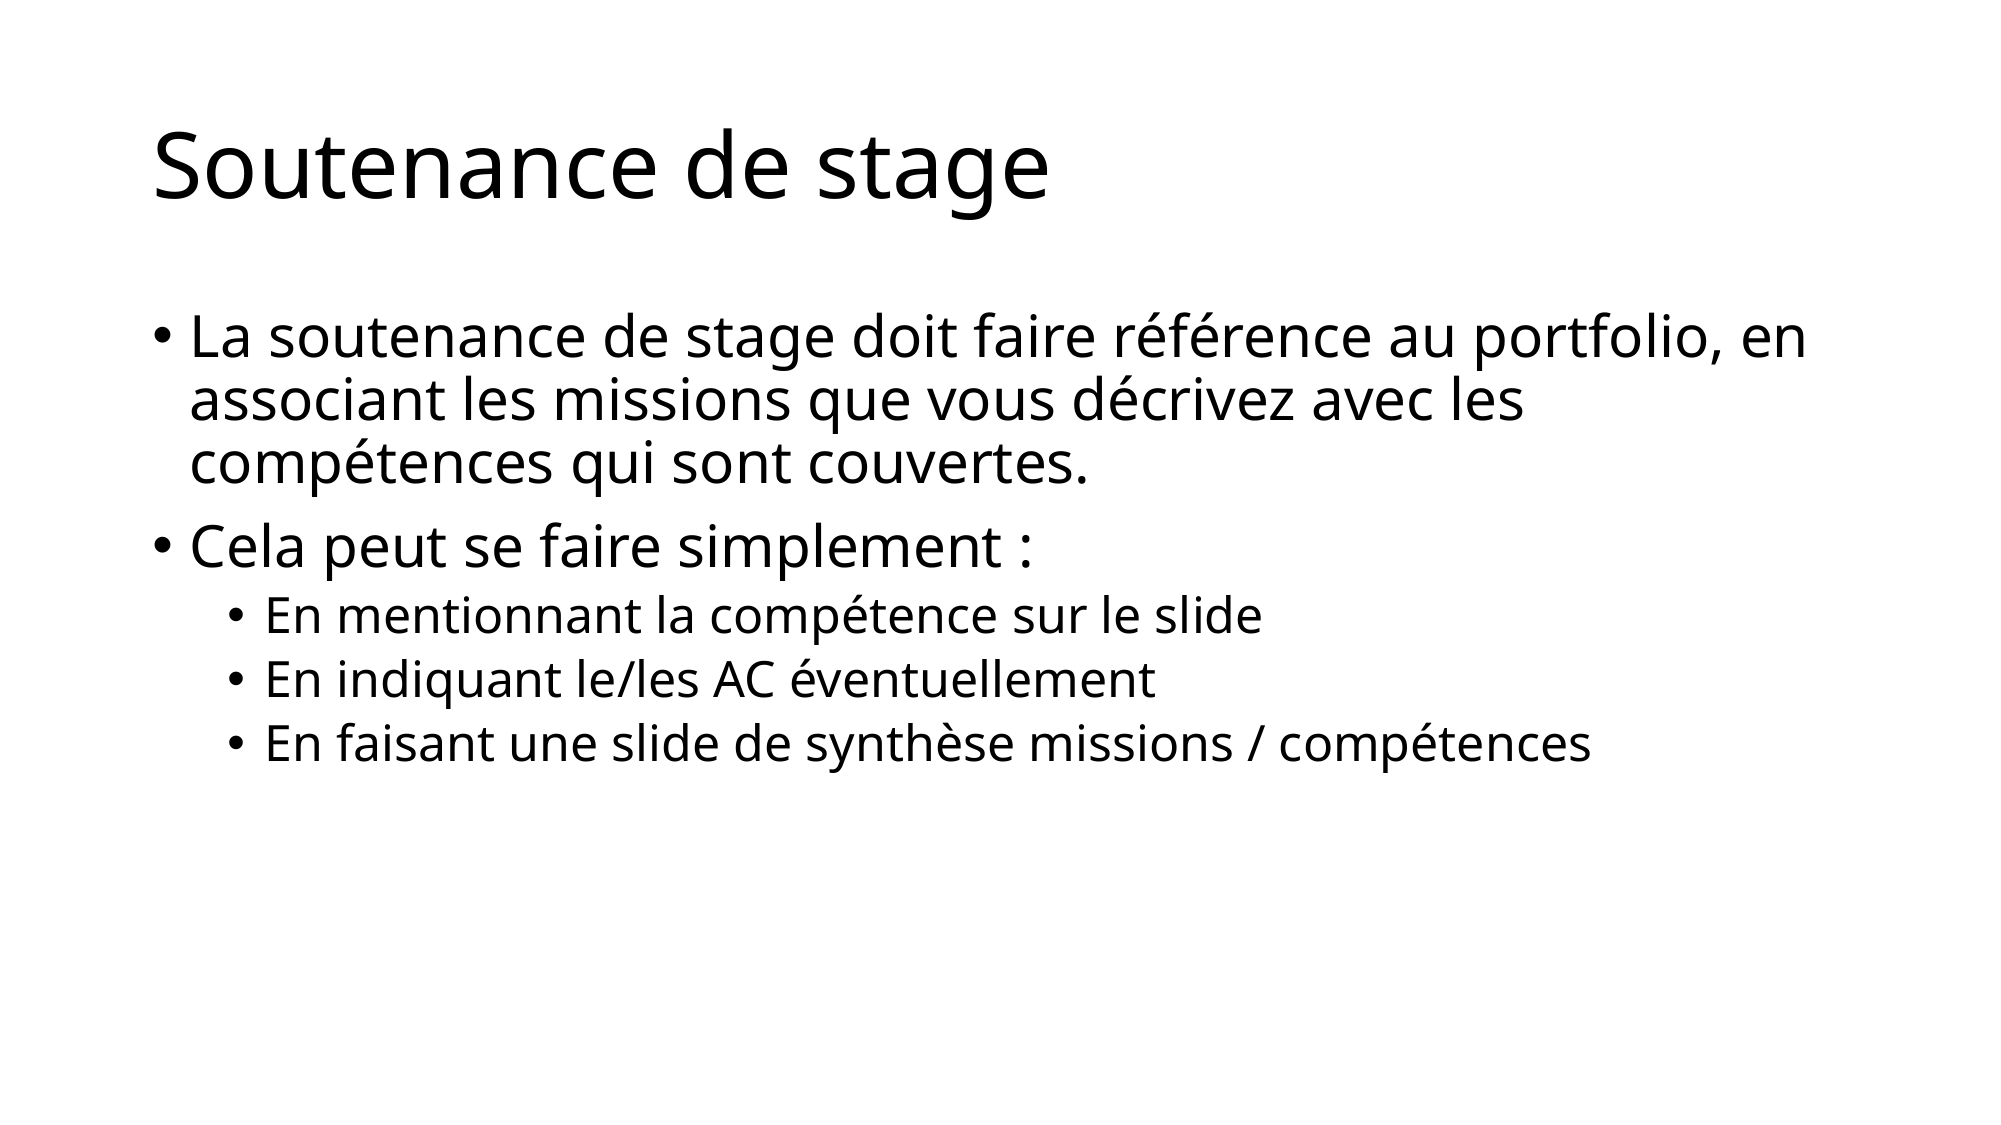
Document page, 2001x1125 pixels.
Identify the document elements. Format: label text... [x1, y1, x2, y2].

title Soutenance de stage [137, 59, 1863, 278]
list La soutenance de stage doit faire référence au portfolio, en associant les missions que vous décrivez avec les compétences qui sont couvertes. Cela peut se faire simplement : En mentionnant la compétence sur le slide En indiquant le/les AC éventuellement En faisant une slide de synthèse missions / compétences [137, 299, 1863, 1014]
